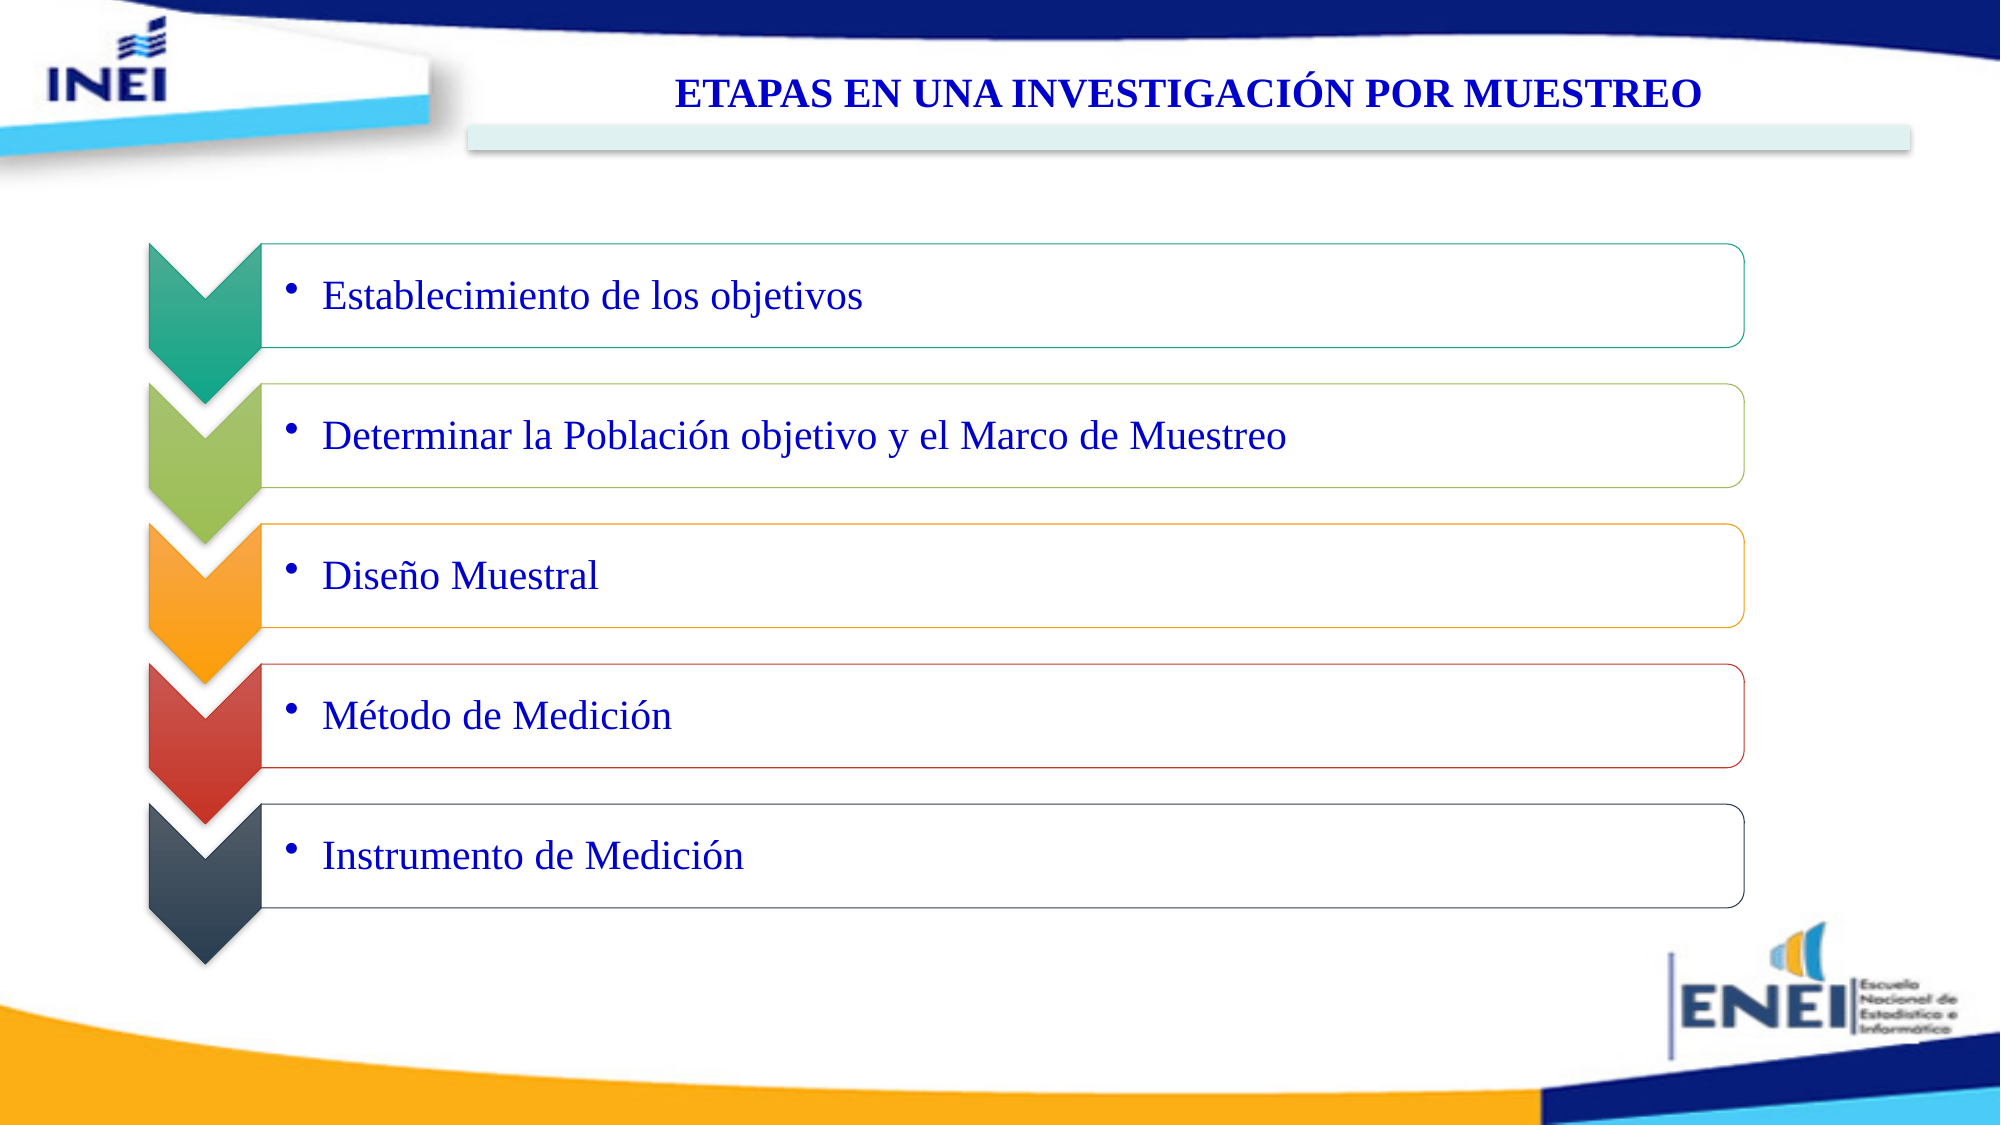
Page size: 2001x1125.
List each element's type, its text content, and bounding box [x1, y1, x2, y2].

text_box ETAPAS EN UNA INVESTIGACIÓN POR MUESTREO [515, 60, 1863, 122]
picture [0, 0, 2000, 1125]
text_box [149, 243, 1745, 965]
